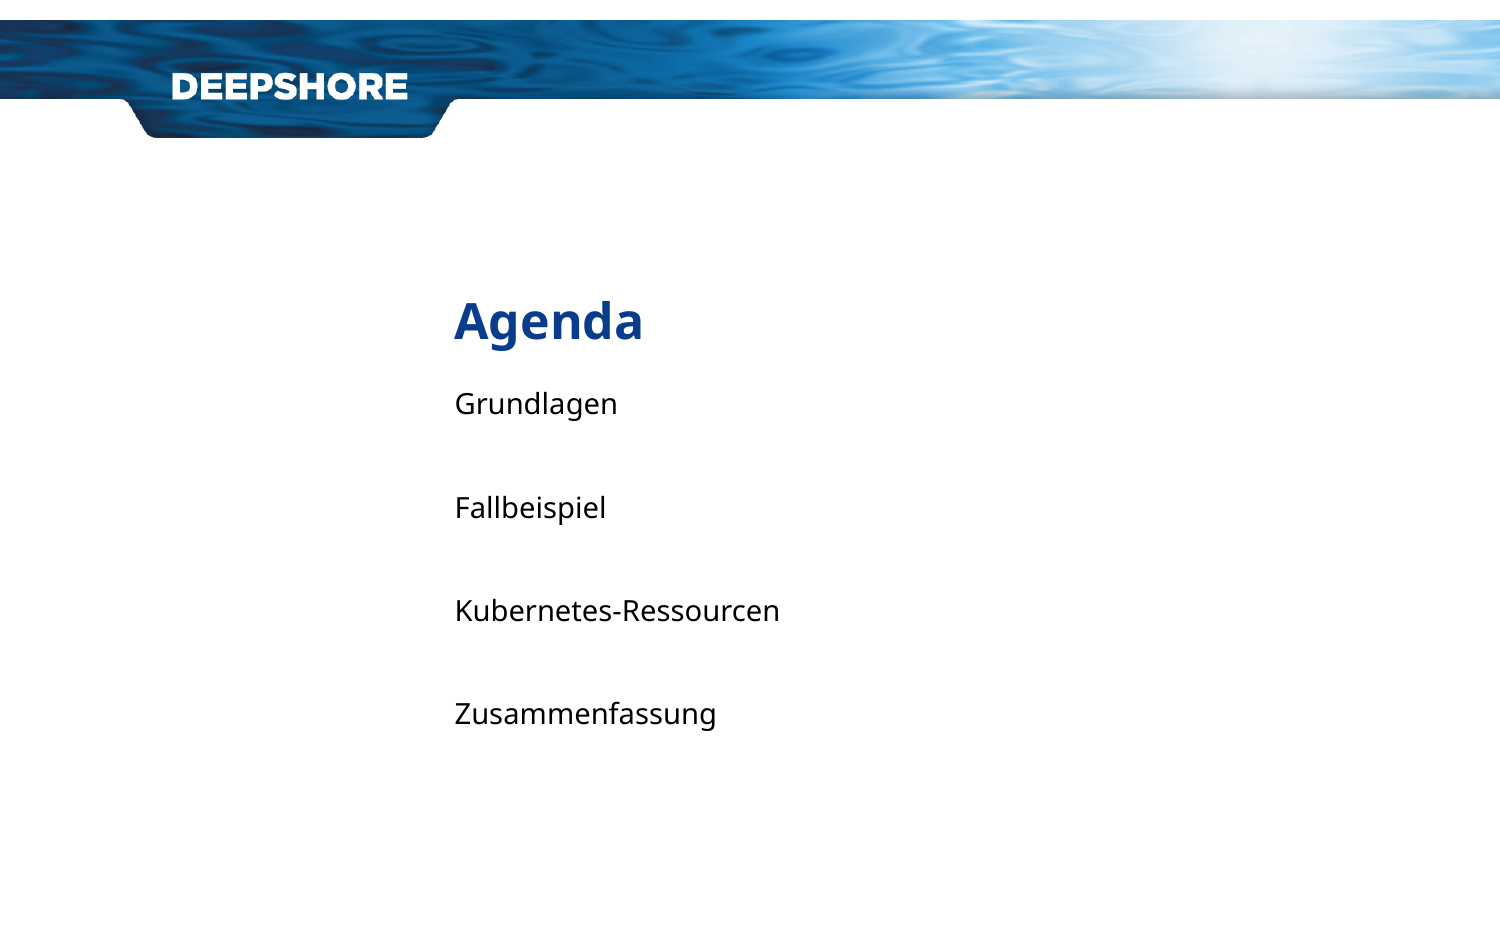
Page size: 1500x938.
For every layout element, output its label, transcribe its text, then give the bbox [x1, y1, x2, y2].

picture [0, 20, 1500, 938]
list Grundlagen Fallbeispiel Kubernetes-Ressourcen Zusammenfassung [454, 385, 1400, 871]
title Agenda [454, 173, 1400, 385]
